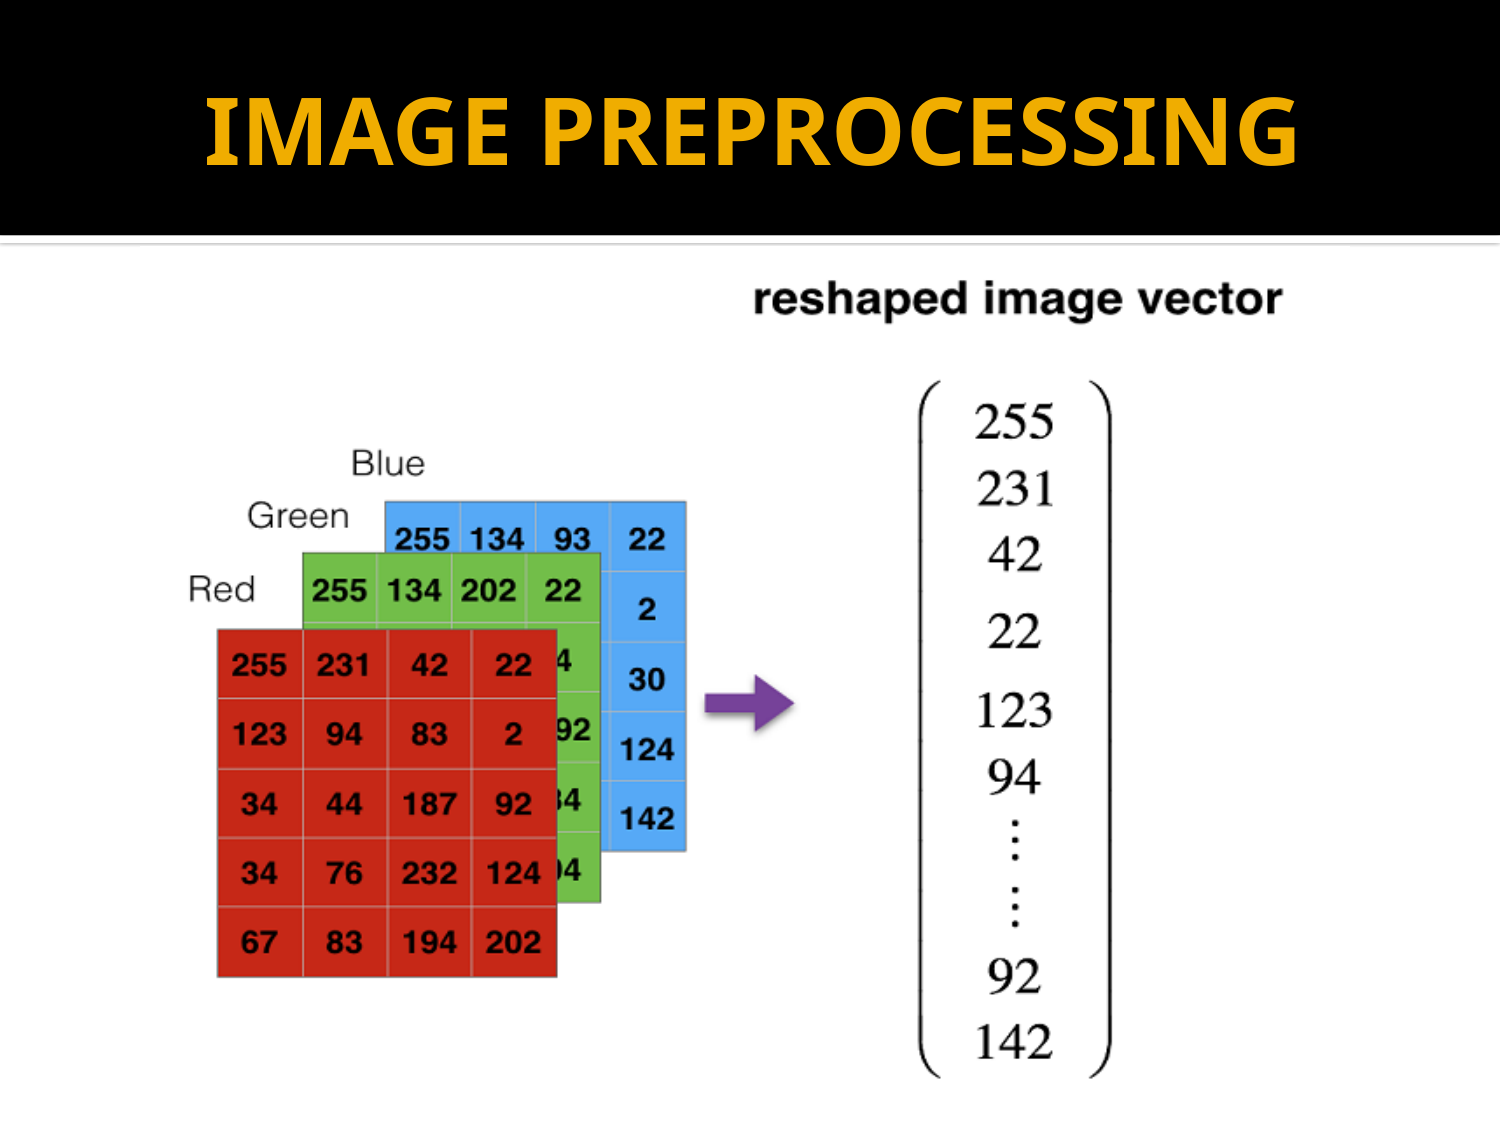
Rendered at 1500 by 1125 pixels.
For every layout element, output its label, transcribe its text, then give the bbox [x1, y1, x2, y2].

title IMAGE PREPROCESSING [75, 25, 1425, 231]
picture [140, 246, 1350, 1125]
